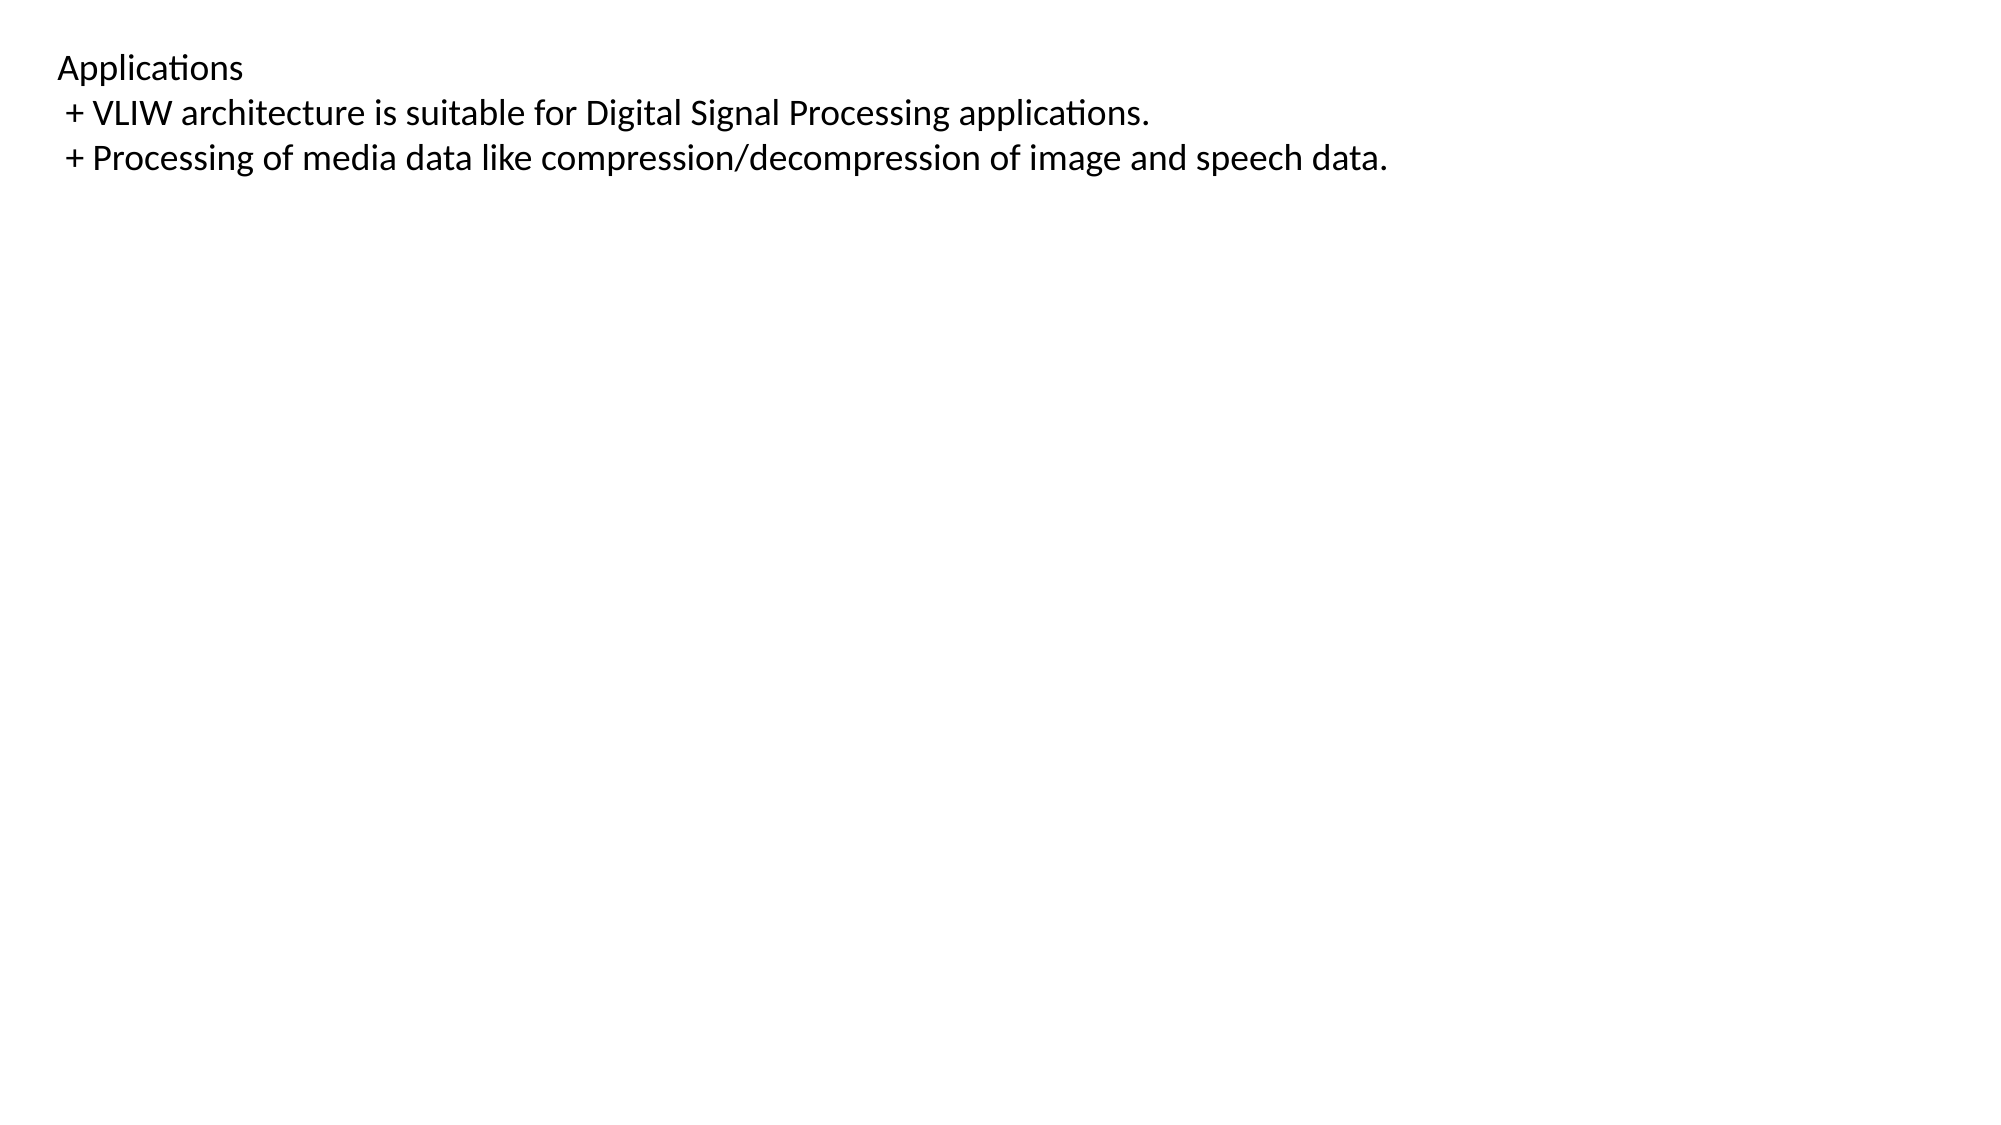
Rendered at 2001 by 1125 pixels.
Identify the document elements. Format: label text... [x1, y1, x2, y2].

text_box Applications + VLIW architecture is suitable for Digital Signal Processing applications. + Processing of media data like compression/decompression of image and speech data. [42, 35, 1946, 186]
